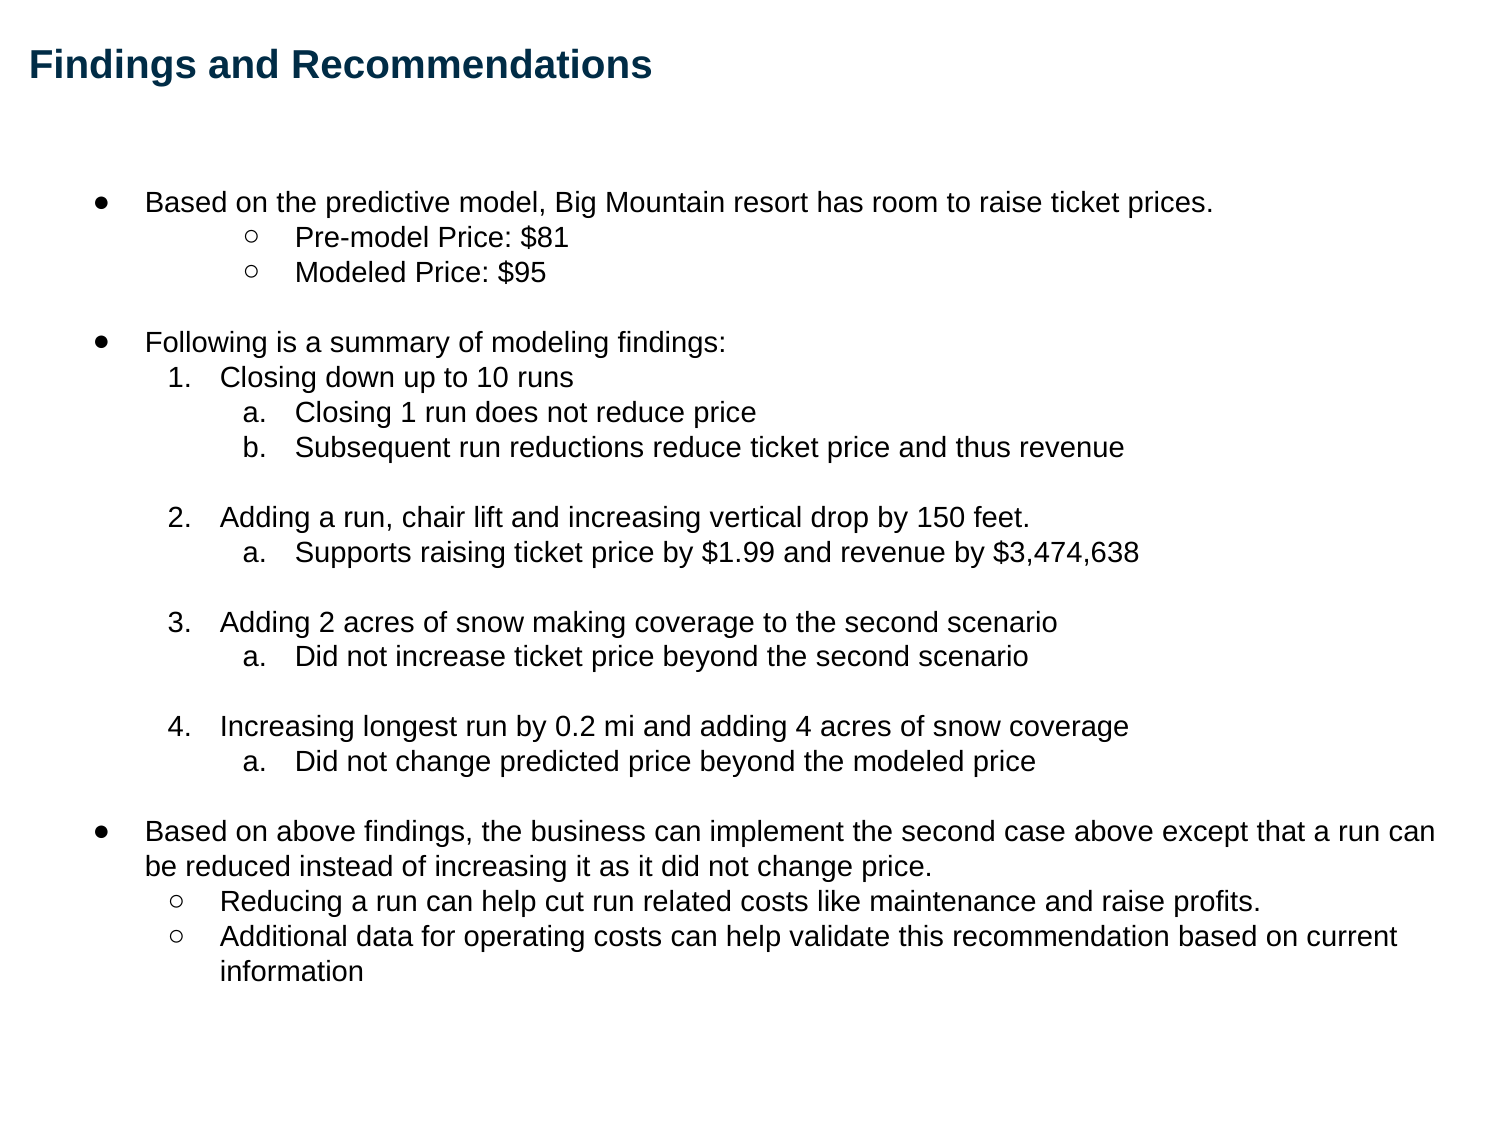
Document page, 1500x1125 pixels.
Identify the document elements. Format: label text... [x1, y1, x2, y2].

title Findings and Recommendations [28, 38, 1472, 88]
text_box Based on the predictive model, Big Mountain resort has room to raise ticket prices. Pre-model Price: $81 Modeled Price: $95 Following is a summary of modeling findings: Closing down up to 10 runs Closing 1 run does not reduce price Subsequent run reductions reduce ticket price and thus revenue Adding a run, chair lift and increasing vertical drop by 150 feet. Supports raising ticket price by $1.99 and revenue by $3,474,638 Adding 2 acres of snow making coverage to the second scenario Did not increase ticket price beyond the second scenario Increasing longest run by 0.2 mi and adding 4 acres of snow coverage Did not change predicted price beyond the modeled price Based on above findings, the business can implement the second case above except that a run can be reduced instead of increasing it as it did not change price. Reducing a run can help cut run related costs like maintenance and raise profits. Additional data for operating costs can help validate this recommendation based on current information [54, 168, 1472, 984]
